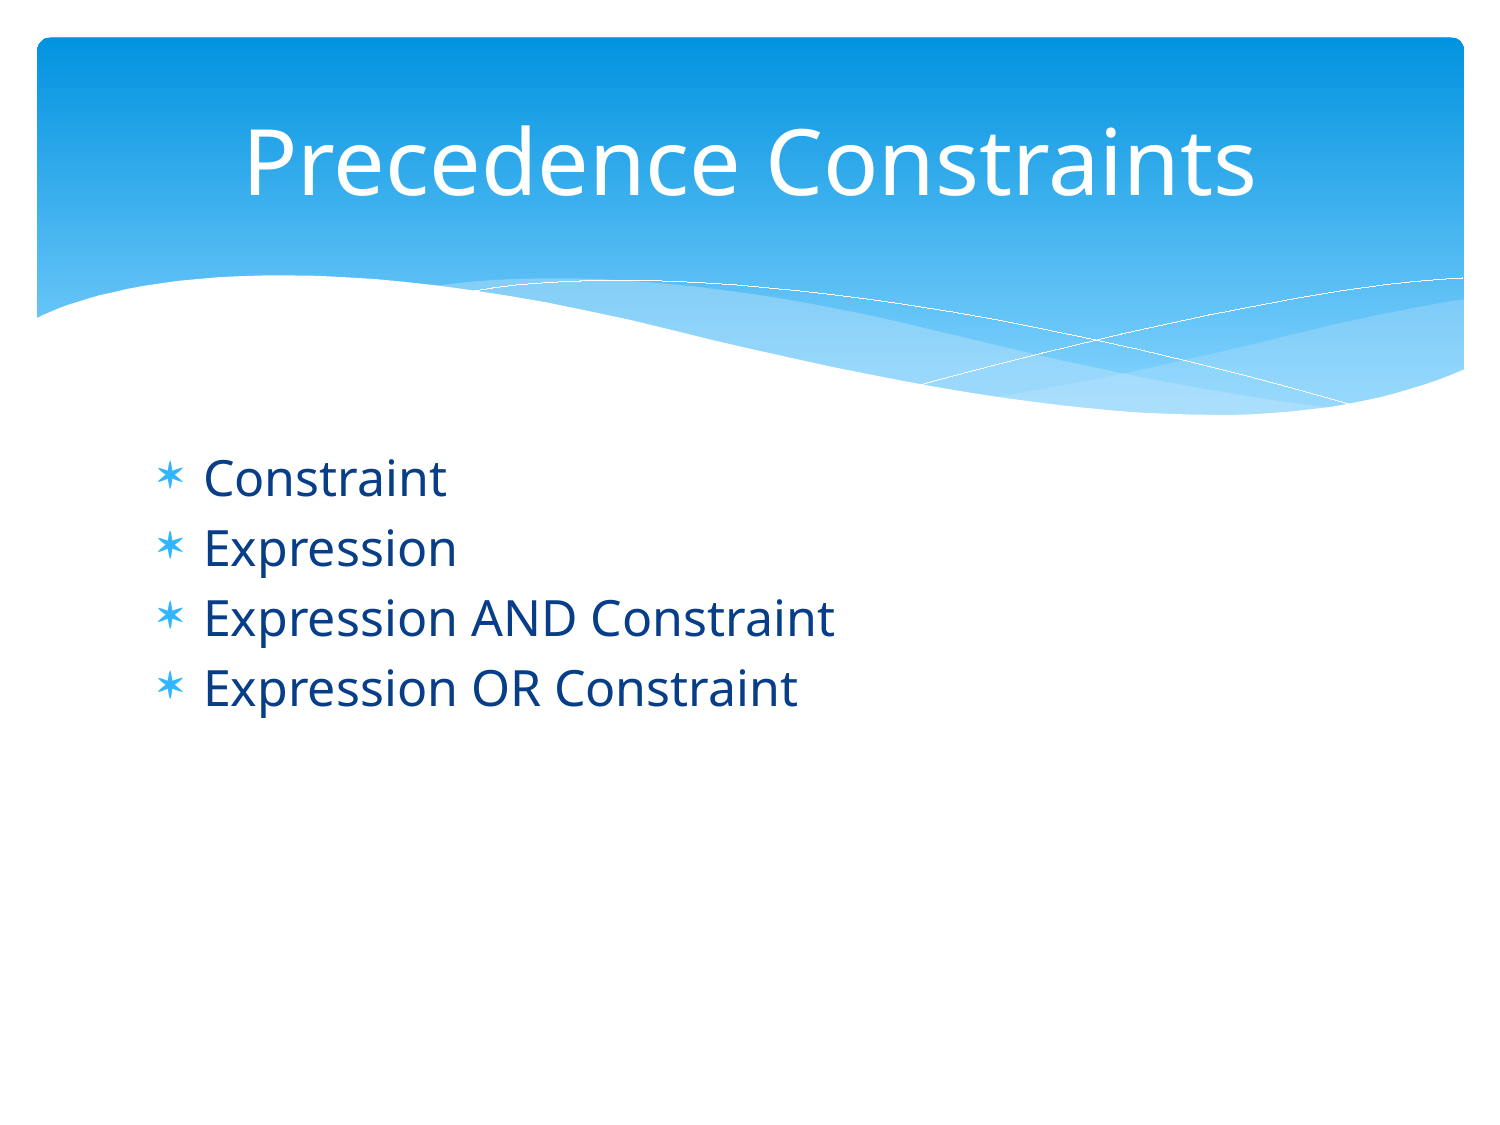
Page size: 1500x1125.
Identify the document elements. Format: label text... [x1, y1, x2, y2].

list Constraint Expression Expression AND Constraint Expression OR Constraint [143, 438, 1359, 1005]
title Precedence Constraints [75, 55, 1425, 261]
